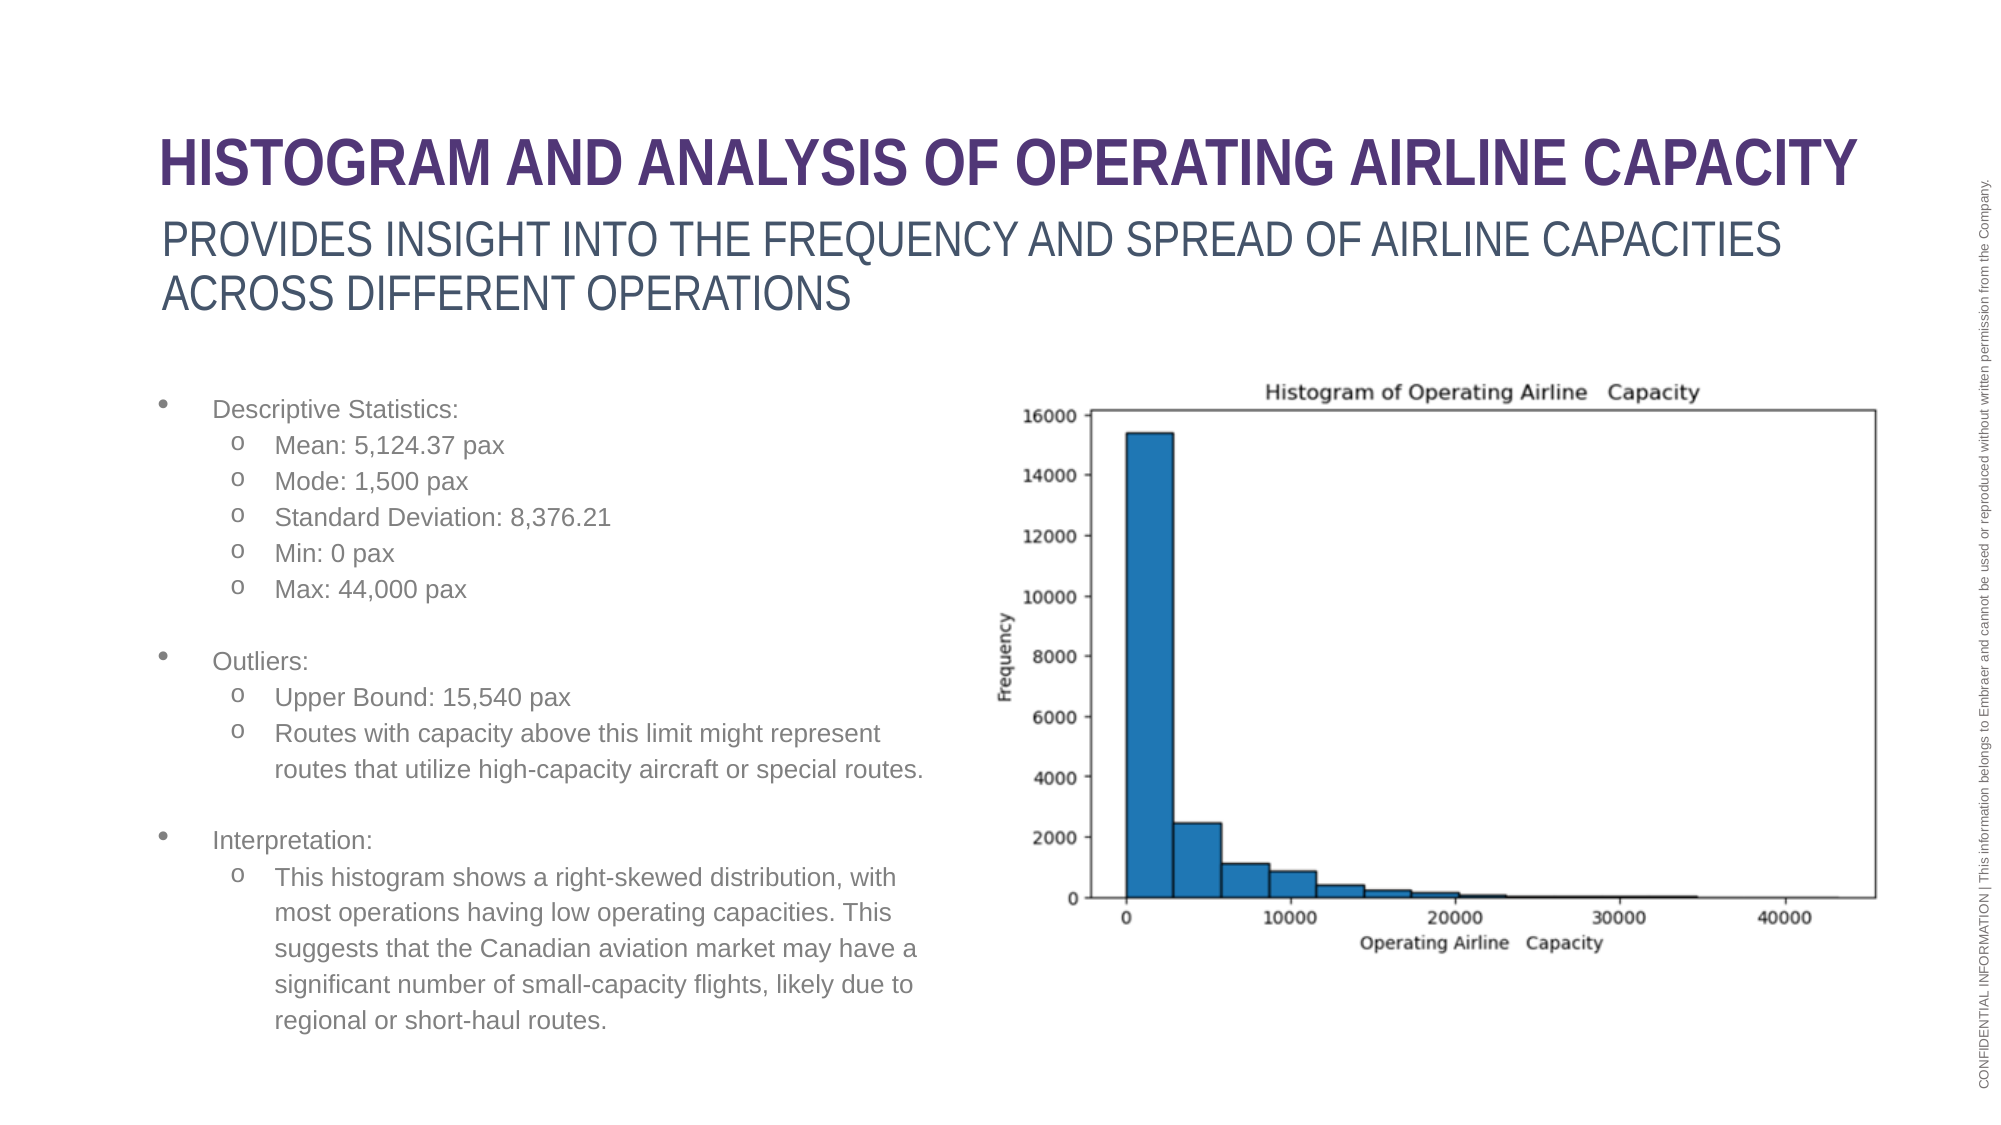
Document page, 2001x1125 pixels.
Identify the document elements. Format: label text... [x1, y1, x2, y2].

title Histogram and Analysis of Operating Airline Capacity [158, 123, 1881, 204]
subtitle Provides insight into the frequency and spread of airline capacities across different operations [158, 213, 1881, 323]
list Descriptive Statistics: Mean: 5,124.37 pax Mode: 1,500 pax Standard Deviation: 8,376.21 Min: 0 pax Max: 44,000 pax Outliers: Upper Bound: 15,540 pax Routes with capacity above this limit might represent routes that utilize high-capacity aircraft or special routes. Interpretation: This histogram shows a right-skewed distribution, with most operations having low operating capacities. This suggests that the Canadian aviation market may have a significant number of small-capacity flights, likely due to regional or short-haul routes. [158, 387, 942, 1052]
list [981, 365, 1897, 960]
